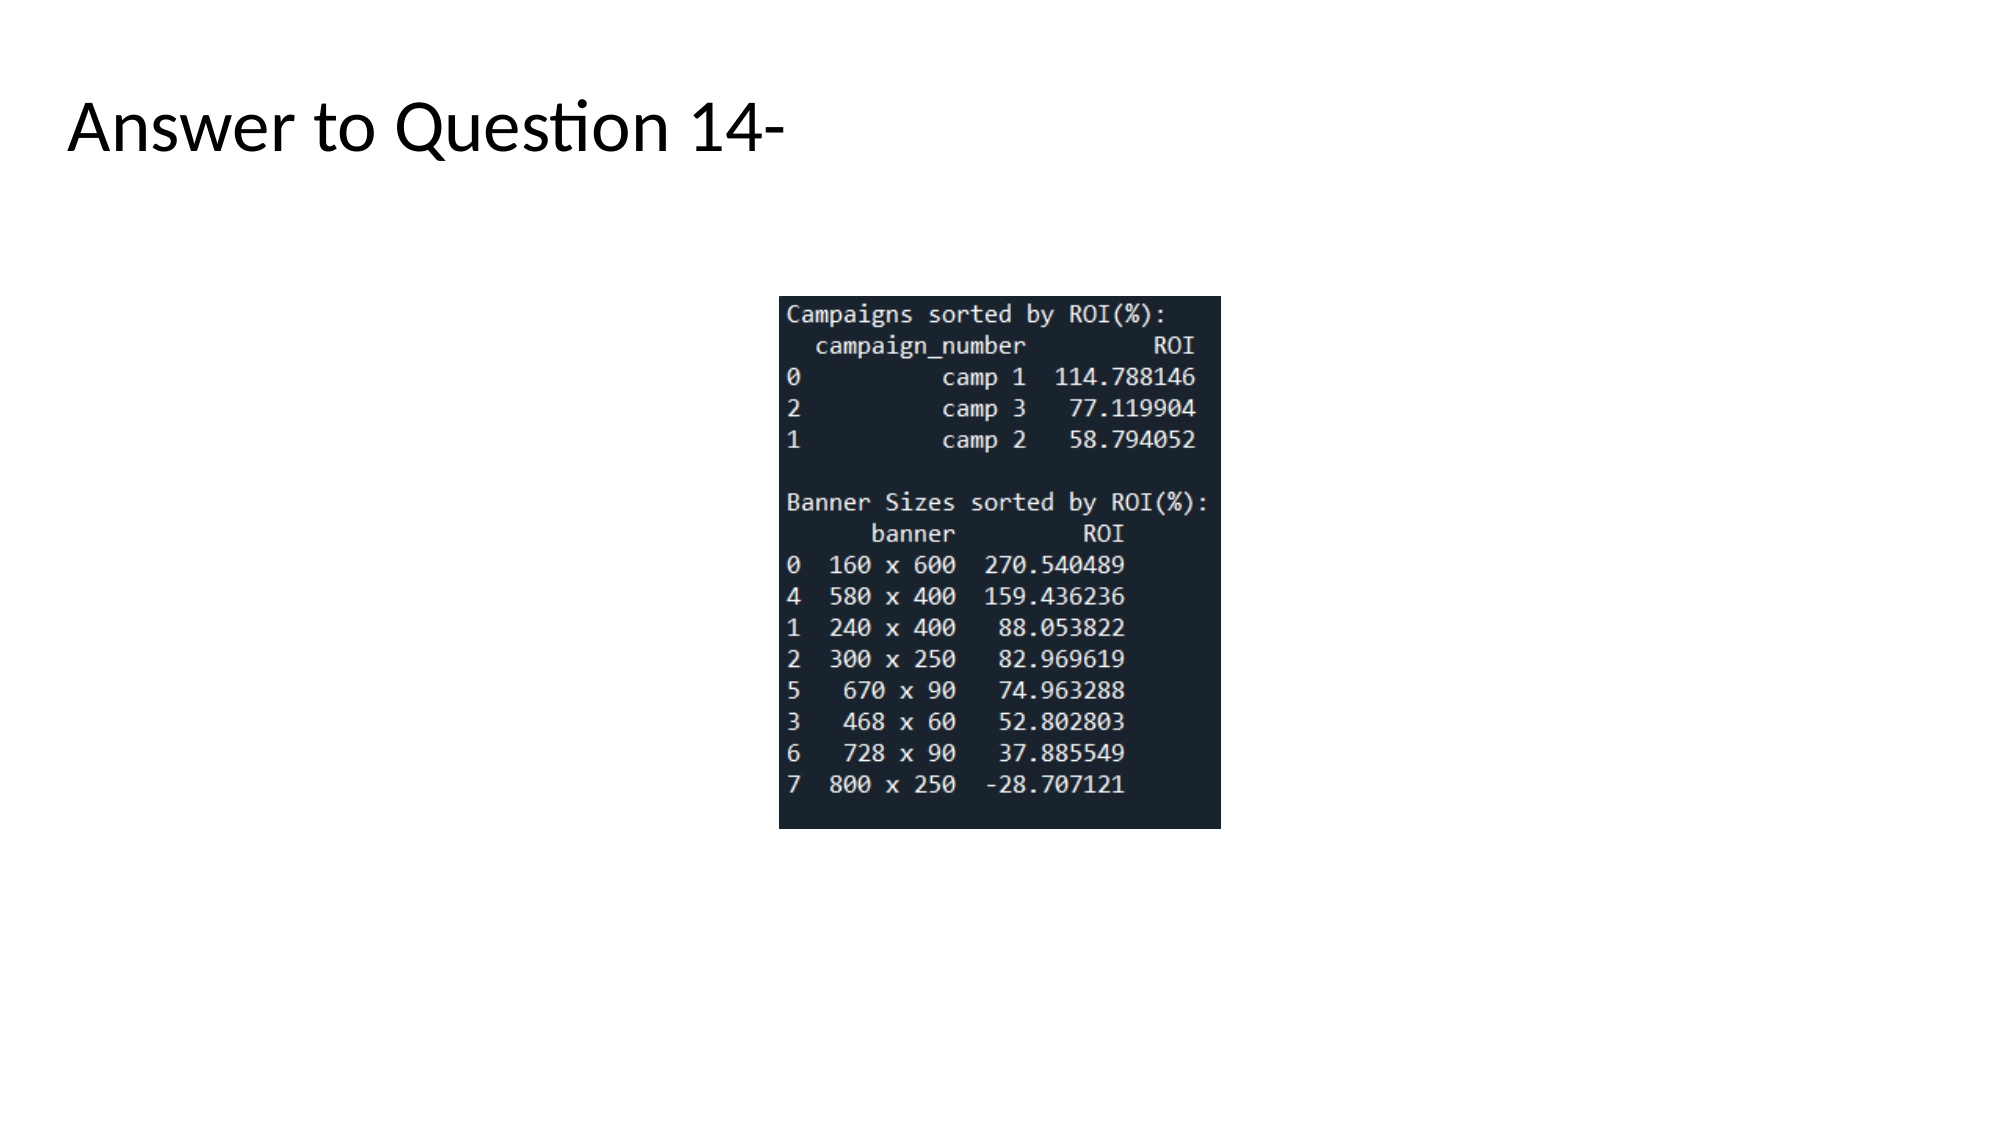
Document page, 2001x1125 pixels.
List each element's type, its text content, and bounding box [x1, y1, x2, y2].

text_box Answer to Question 14- [52, 68, 802, 174]
picture [779, 296, 1221, 829]
